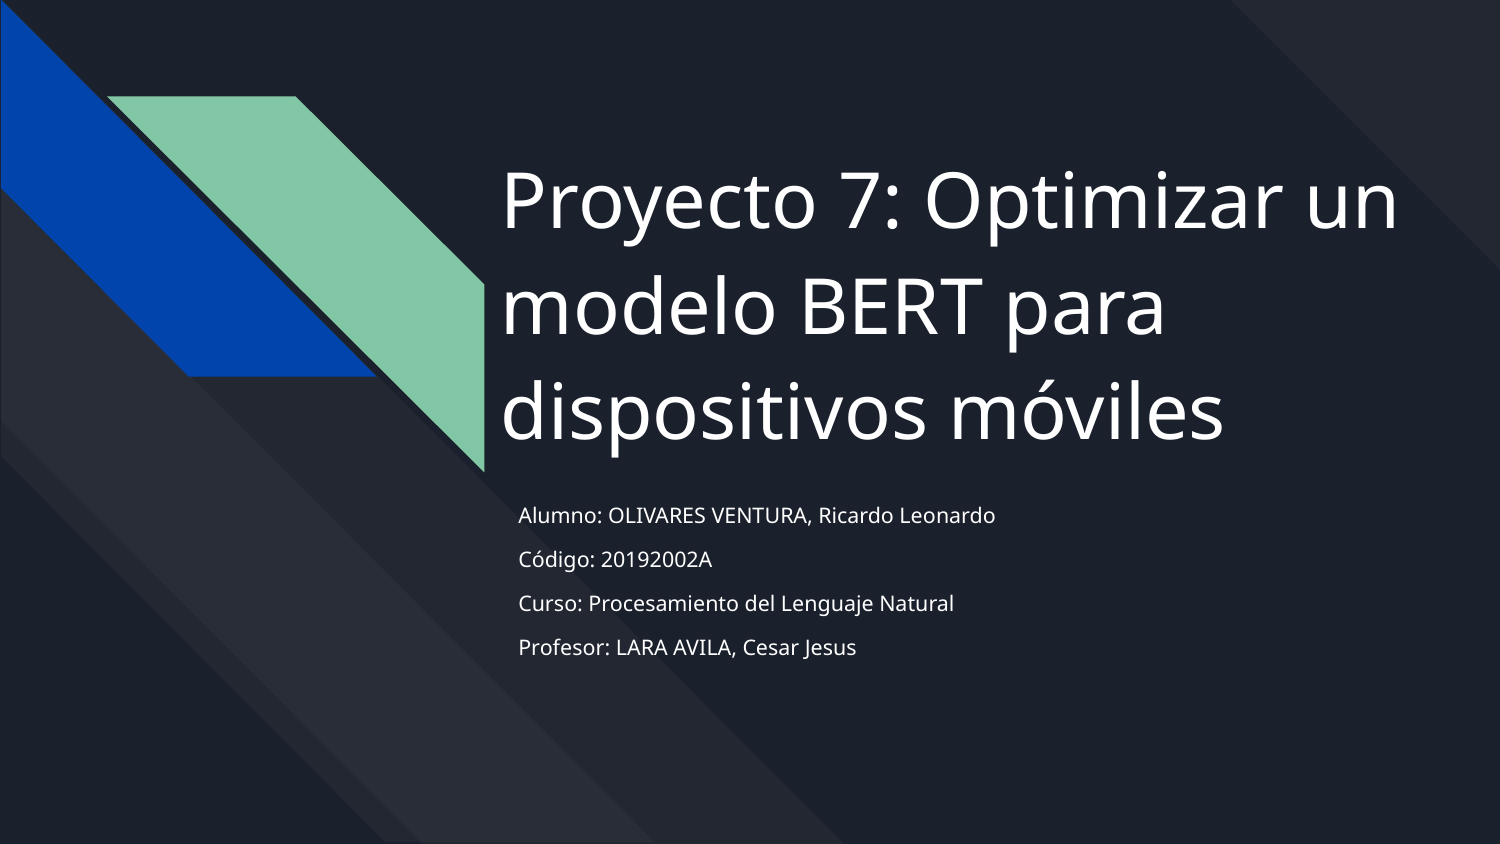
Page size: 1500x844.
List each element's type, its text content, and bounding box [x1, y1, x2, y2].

title Proyecto 7: Optimizar un modelo BERT para dispositivos móviles [485, 130, 1467, 481]
subtitle Alumno: OLIVARES VENTURA, Ricardo Leonardo Código: 20192002A Curso: Procesamiento del Lenguaje Natural Profesor: LARA AVILA, Cesar Jesus [503, 471, 1438, 677]
